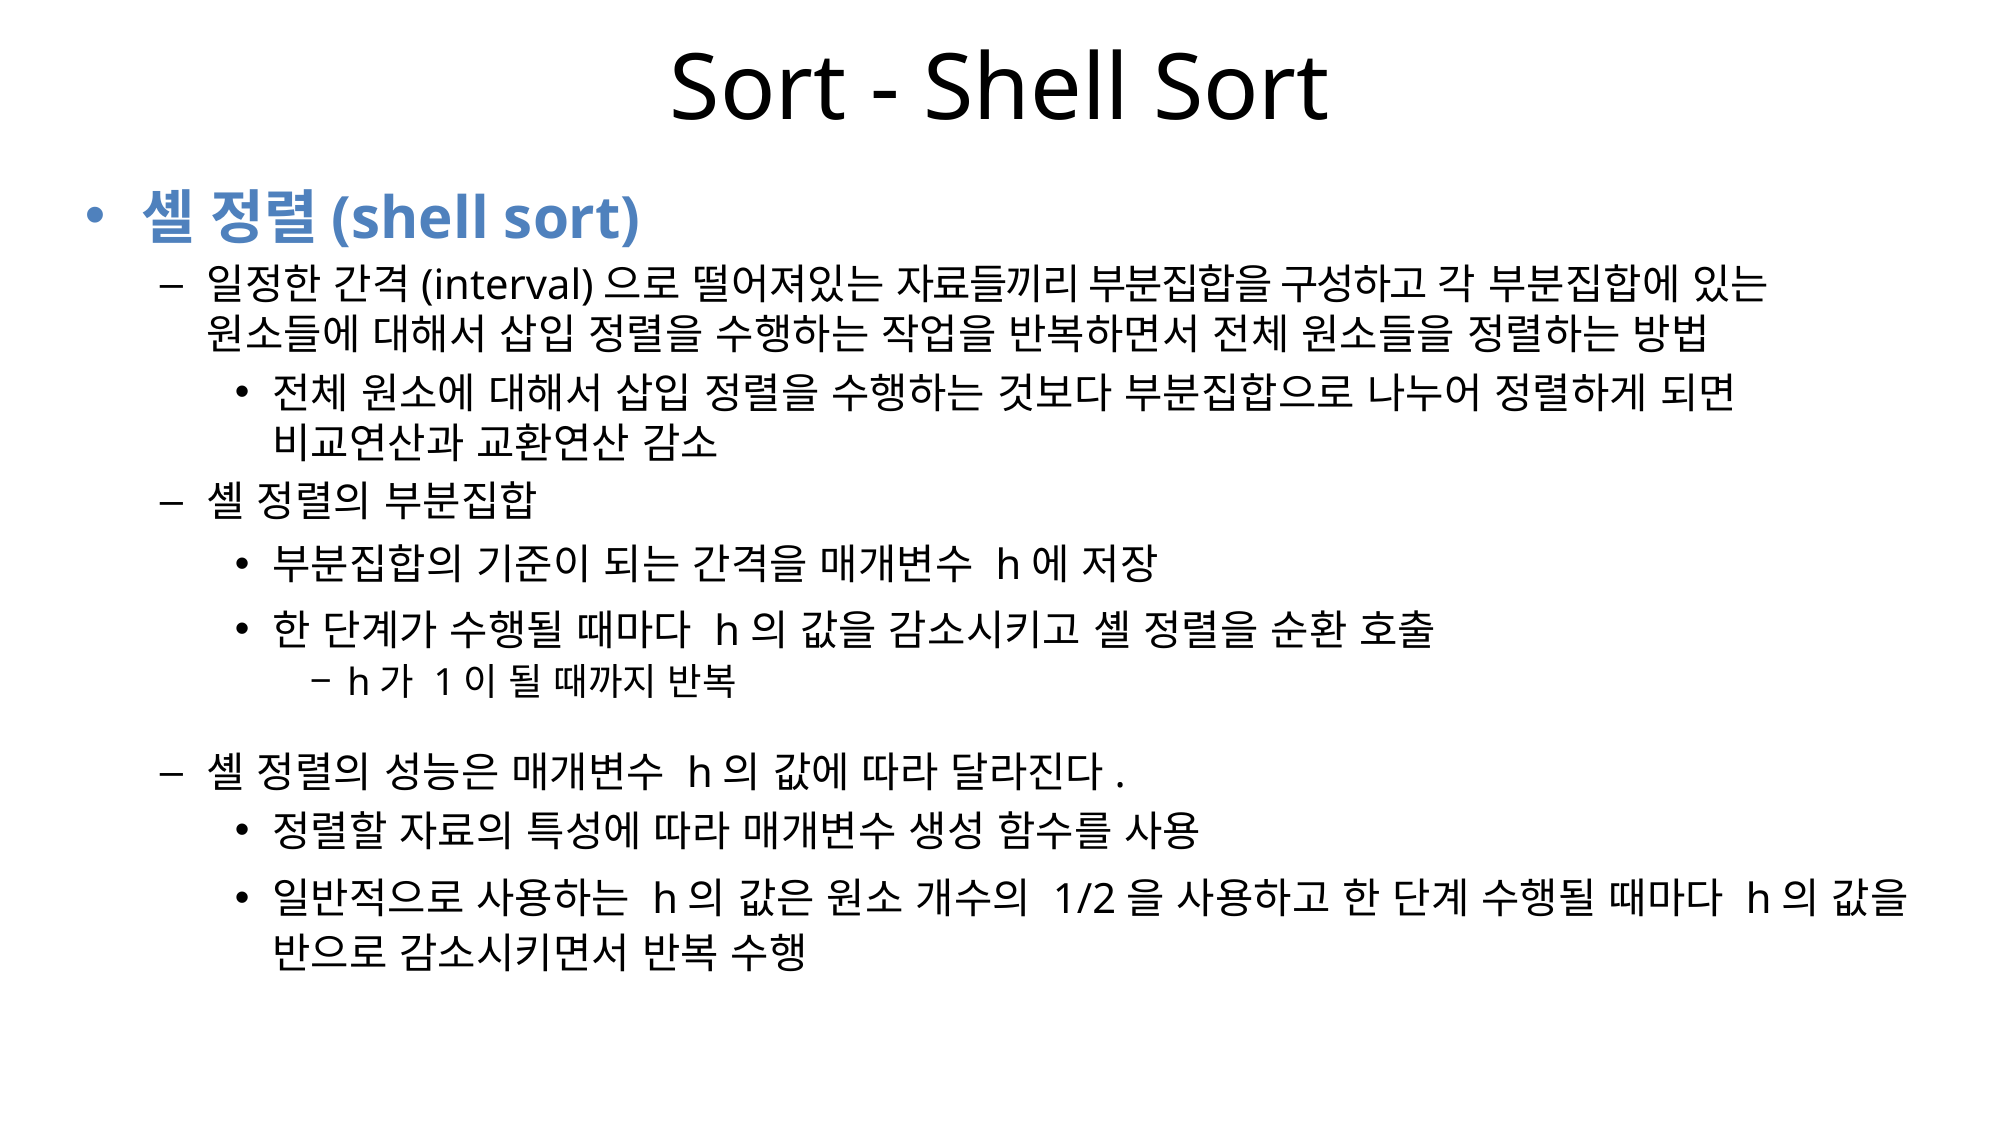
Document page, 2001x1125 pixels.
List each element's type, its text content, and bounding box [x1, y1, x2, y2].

title Sort - Shell Sort [99, 19, 1900, 147]
list 셸 정렬(shell sort) 일정한 간격(interval)으로 떨어져있는 자료들끼리 부분집합을 구성하고 각 부분집합에 있는 원소들에 대해서 삽입 정렬을 수행하는 작업을 반복하면서 전체 원소들을 정렬하는 방법 전체 원소에 대해서 삽입 정렬을 수행하는 것보다 부분집합으로 나누어 정렬하게 되면 비교연산과 교환연산 감소 셸 정렬의 부분집합 부분집합의 기준이 되는 간격을 매개변수 h에 저장 한 단계가 수행될 때마다 h의 값을 감소시키고 셸 정렬을 순환 호출 h가 1이 될 때까지 반복 셸 정렬의 성능은 매개변수 h의 값에 따라 달라진다. 정렬할 자료의 특성에 따라 매개변수 생성 함수를 사용 일반적으로 사용하는 h의 값은 원소 개수의 1/2을 사용하고 한 단계 수행될 때마다 h의 값을 반으로 감소시키면서 반복 수행 [69, 172, 1935, 1061]
